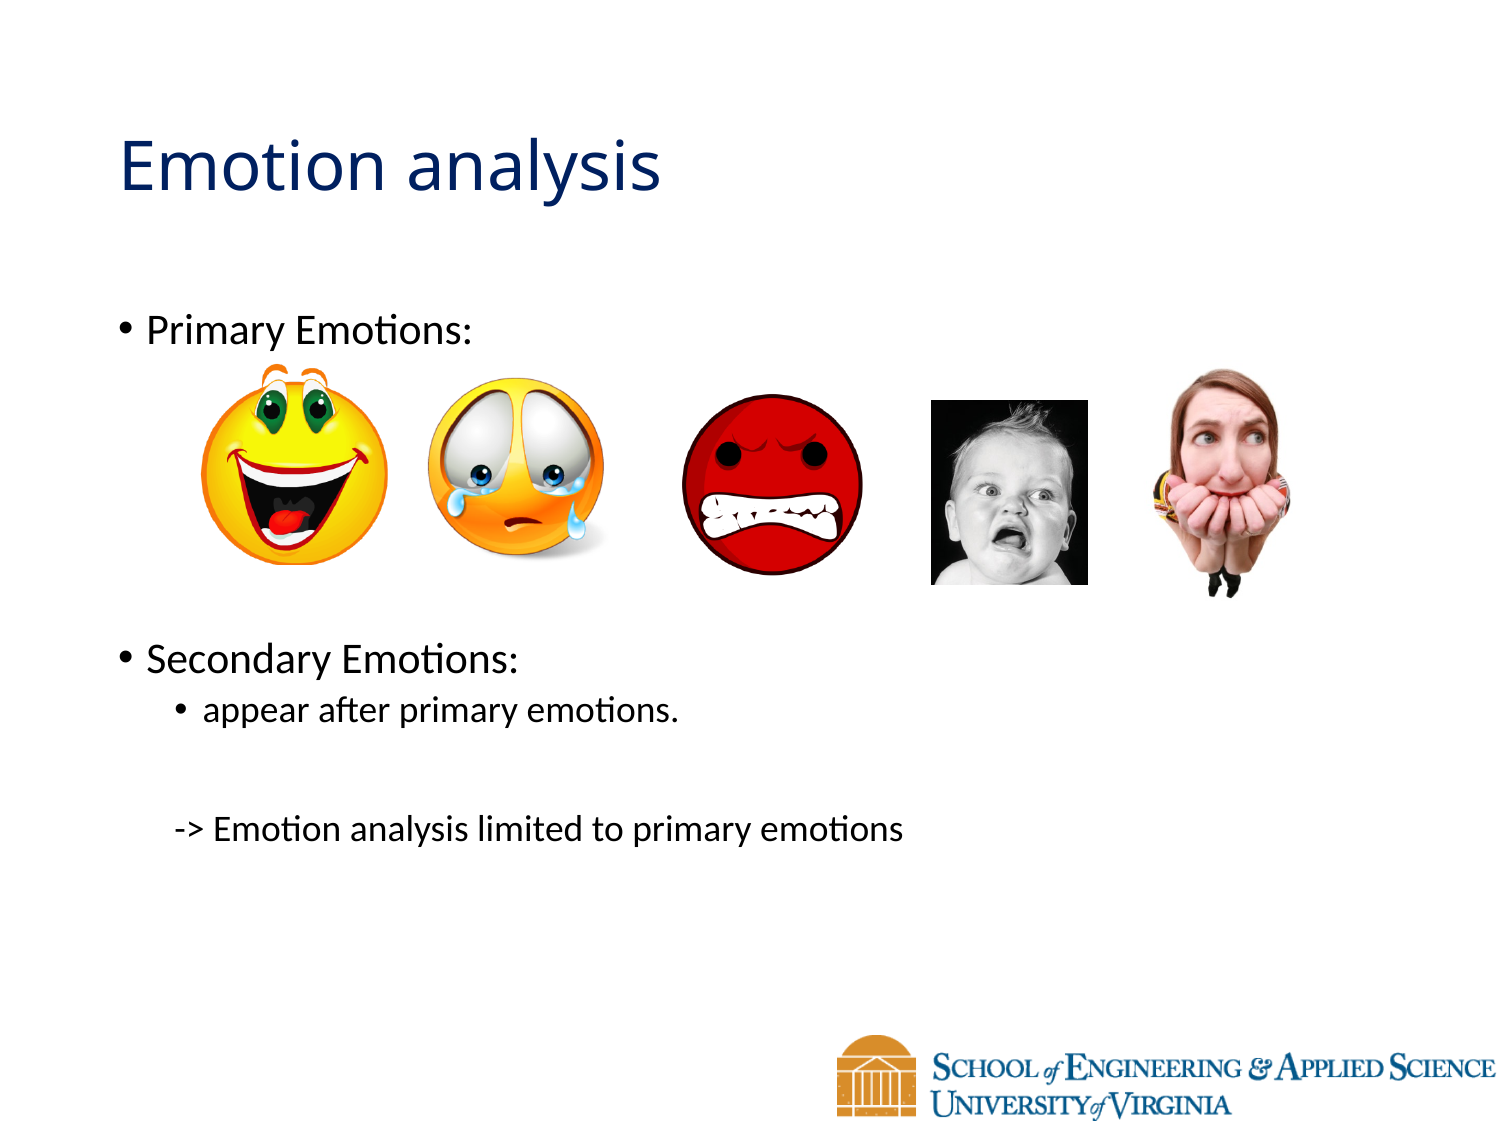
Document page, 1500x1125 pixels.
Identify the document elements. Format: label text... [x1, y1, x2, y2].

picture [424, 374, 613, 563]
picture [1133, 349, 1317, 620]
list Primary Emotions: Secondary Emotions: appear after primary emotions. -> Emotion analysis limited to primary emotions [103, 299, 1397, 1014]
picture [837, 1035, 1497, 1121]
title Emotion analysis [103, 59, 1397, 278]
picture [931, 400, 1089, 585]
picture [674, 387, 869, 582]
picture [199, 362, 388, 565]
